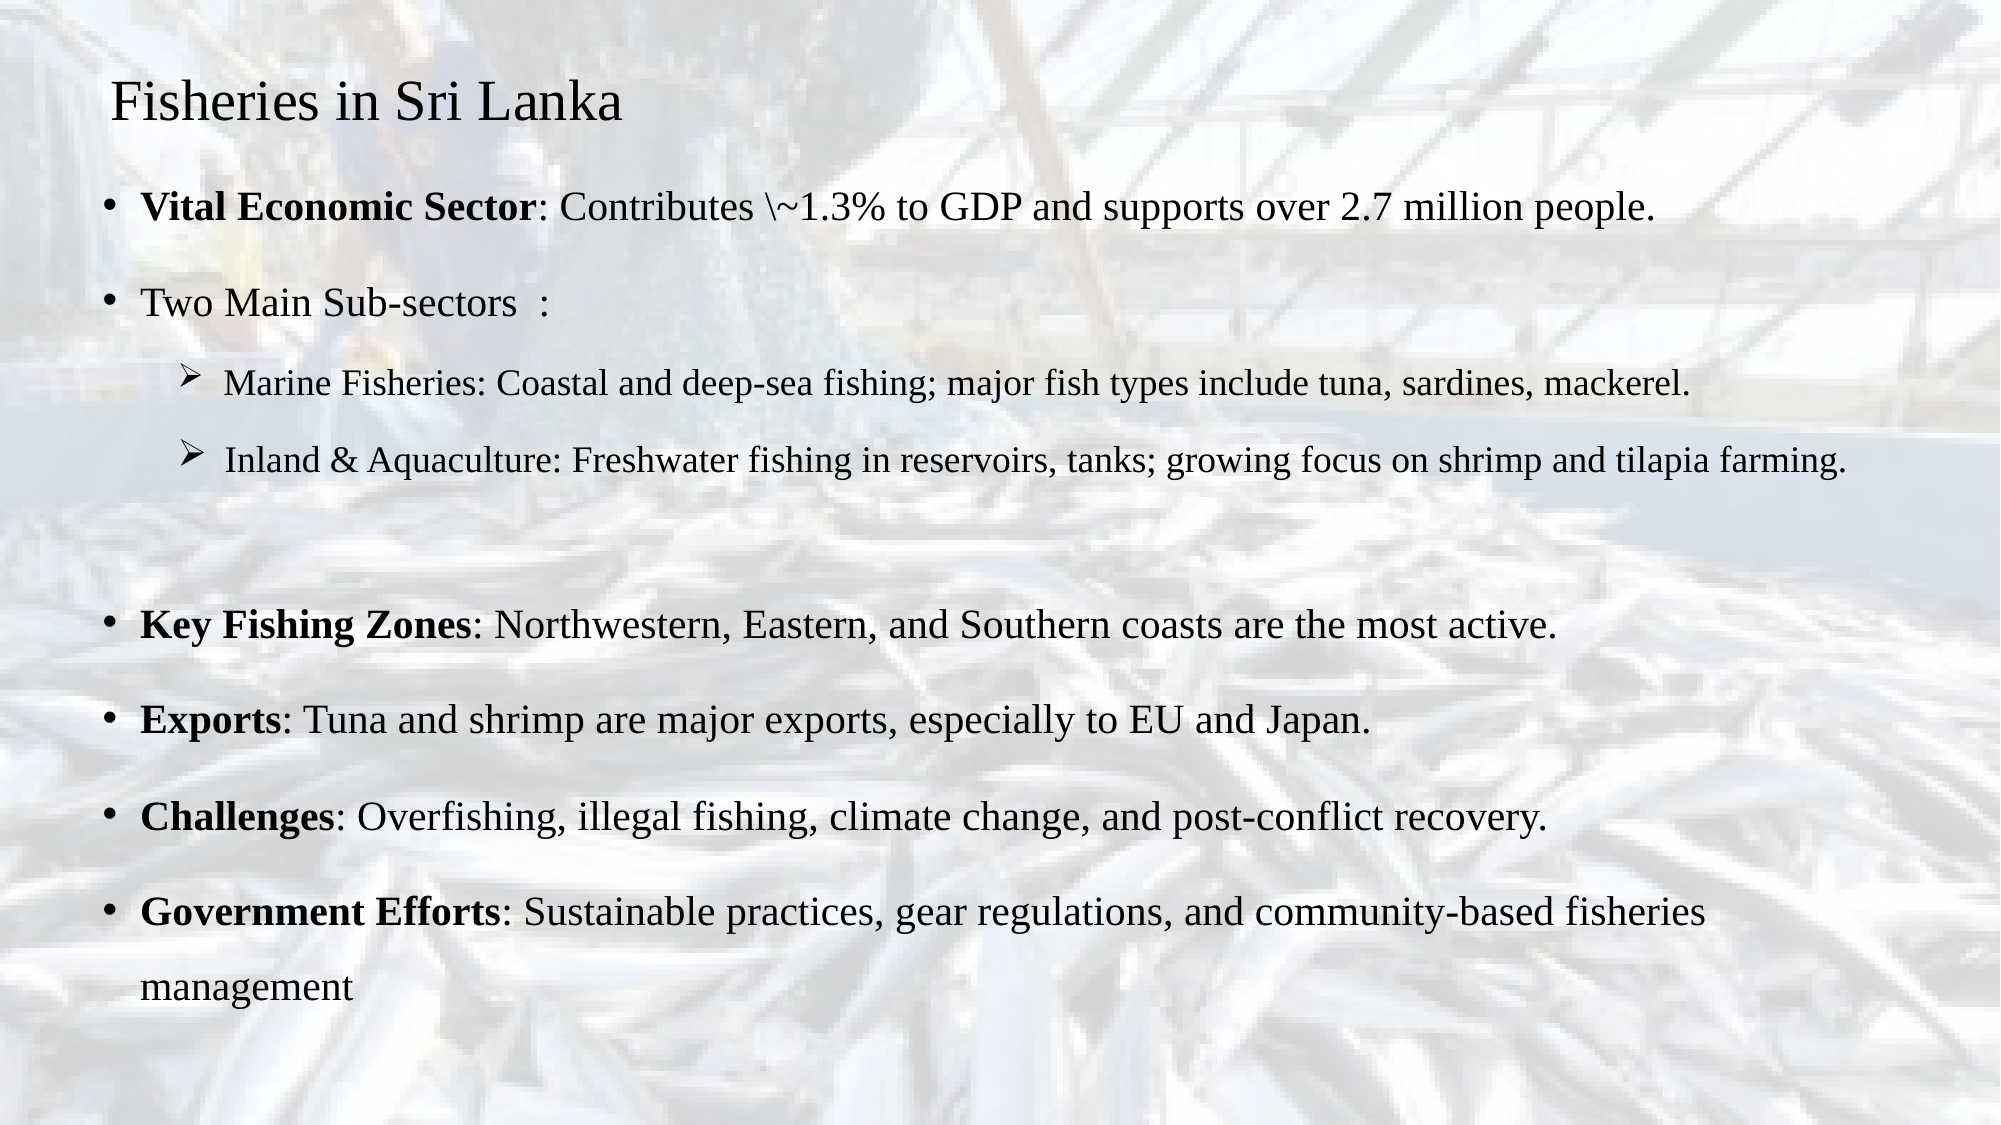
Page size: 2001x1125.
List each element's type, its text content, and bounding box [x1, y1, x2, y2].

list Fisheries in Sri Lanka Vital Economic Sector: Contributes \~1.3% to GDP and supports over 2.7 million people. Two Main Sub-sectors : Marine Fisheries: Coastal and deep-sea fishing; major fish types include tuna, sardines, mackerel. Inland & Aquaculture: Freshwater fishing in reservoirs, tanks; growing focus on shrimp and tilapia farming. Key Fishing Zones: Northwestern, Eastern, and Southern coasts are the most active. Exports: Tuna and shrimp are major exports, especially to EU and Japan. Challenges: Overfishing, illegal fishing, climate change, and post-conflict recovery. Government Efforts: Sustainable practices, gear regulations, and community-based fisheries management [87, 62, 1937, 1100]
